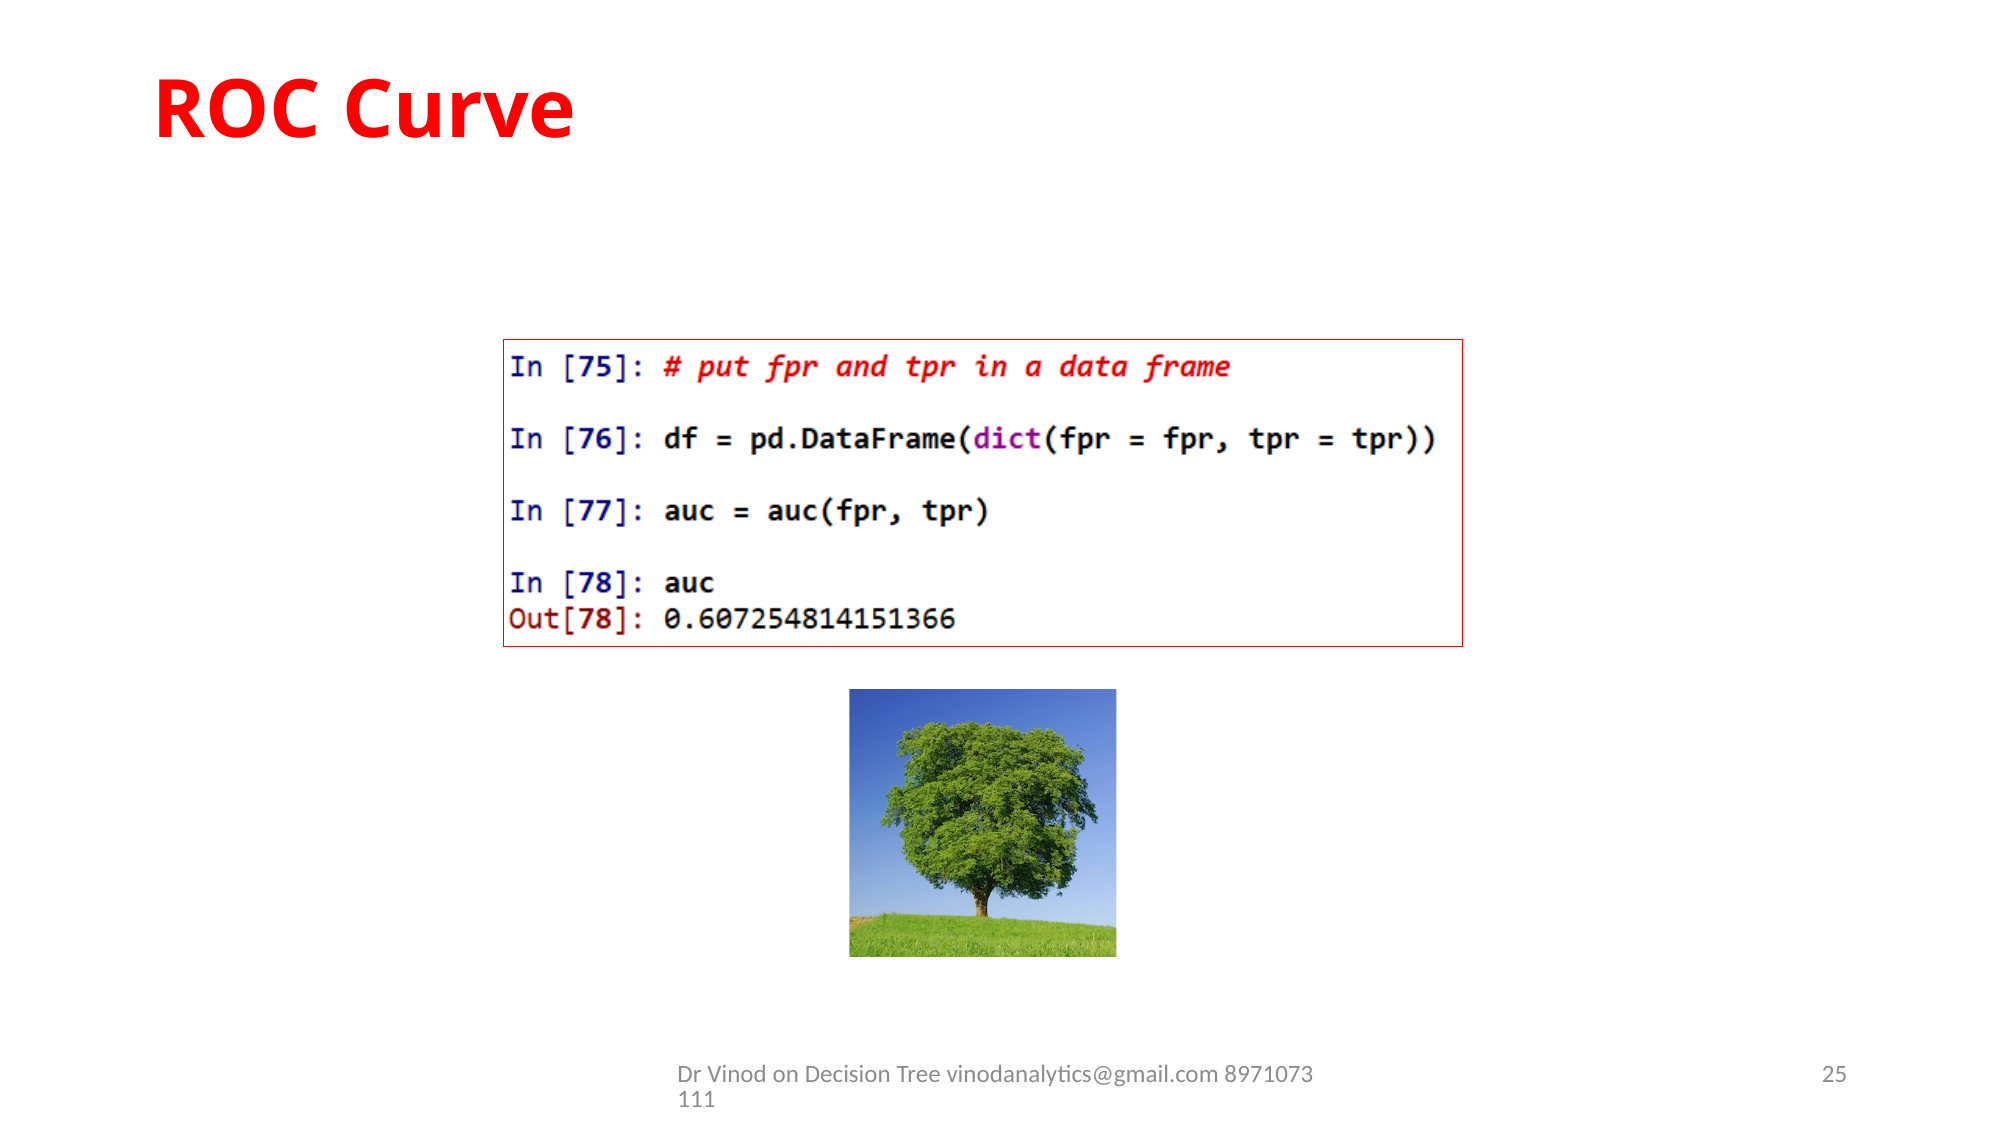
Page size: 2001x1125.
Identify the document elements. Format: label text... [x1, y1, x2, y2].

picture [849, 689, 1117, 958]
title ROC Curve [137, 59, 1863, 163]
picture [503, 339, 1463, 646]
slide_number 25 [1412, 1042, 1863, 1103]
footer Dr Vinod on Decision Tree vinodanalytics@gmail.com 8971073111 [662, 1042, 1338, 1103]
